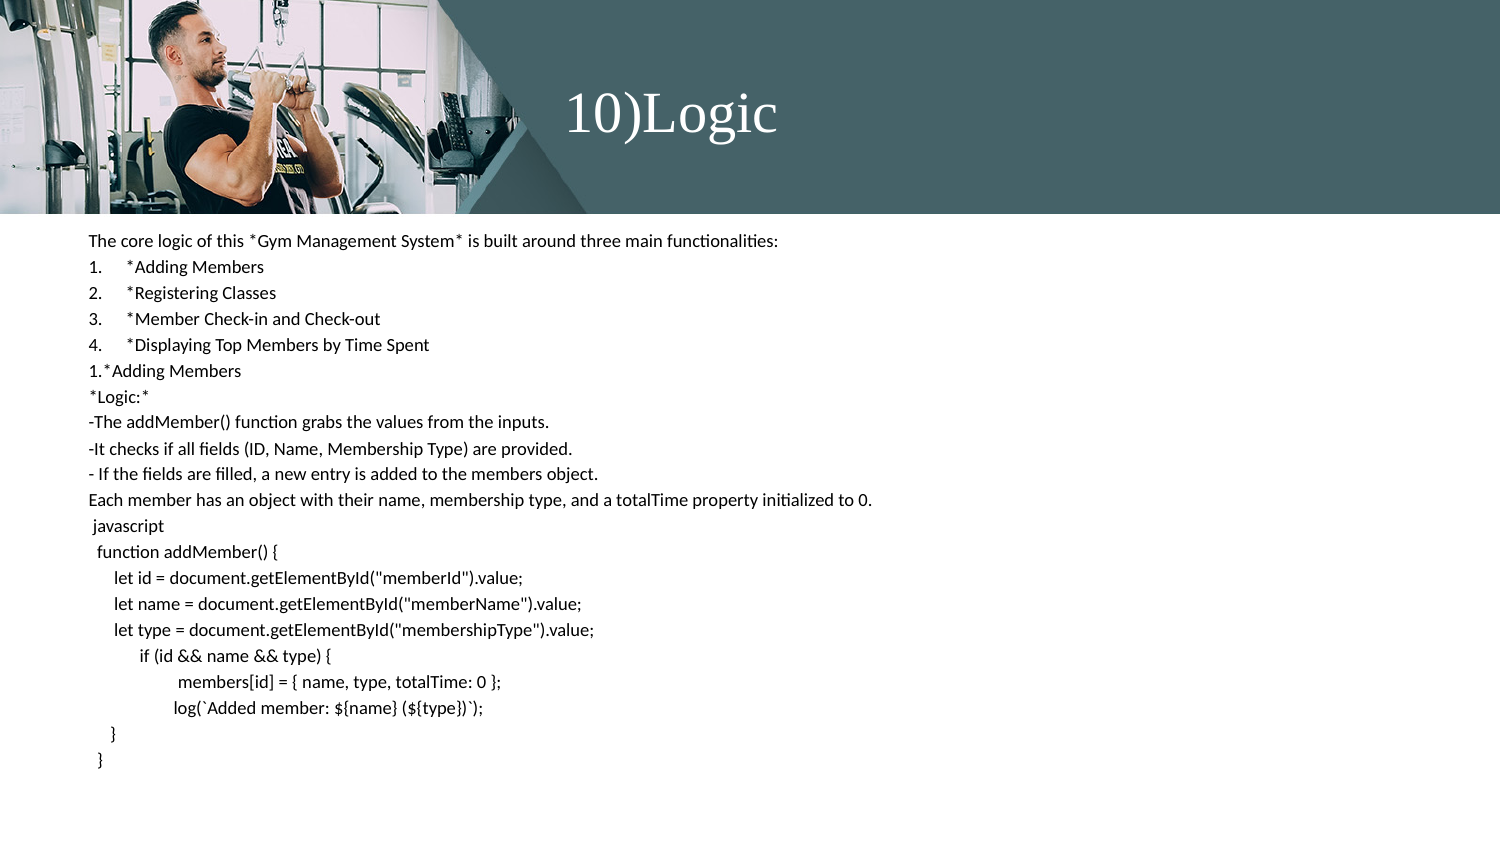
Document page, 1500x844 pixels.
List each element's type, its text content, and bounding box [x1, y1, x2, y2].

list The core logic of this *Gym Management System* is built around three main functionalities: *Adding Members *Registering Classes *Member Check-in and Check-out *Displaying Top Members by Time Spent 1.*Adding Members *Logic:* -The addMember() function grabs the values from the inputs. -It checks if all fields (ID, Name, Membership Type) are provided. - If the fields are filled, a new entry is added to the members object. Each member has an object with their name, membership type, and a totalTime property initialized to 0. javascript function addMember() { let id = document.getElementById("memberId").value; let name = document.getElementById("memberName").value; let type = document.getElementById("membershipType").value; if (id && name && type) { members[id] = { name, type, totalTime: 0 }; log(`Added member: ${name} (${type})`); } } [73, 221, 1427, 782]
title 10)Logic [549, 46, 1428, 172]
picture [0, 0, 1500, 844]
